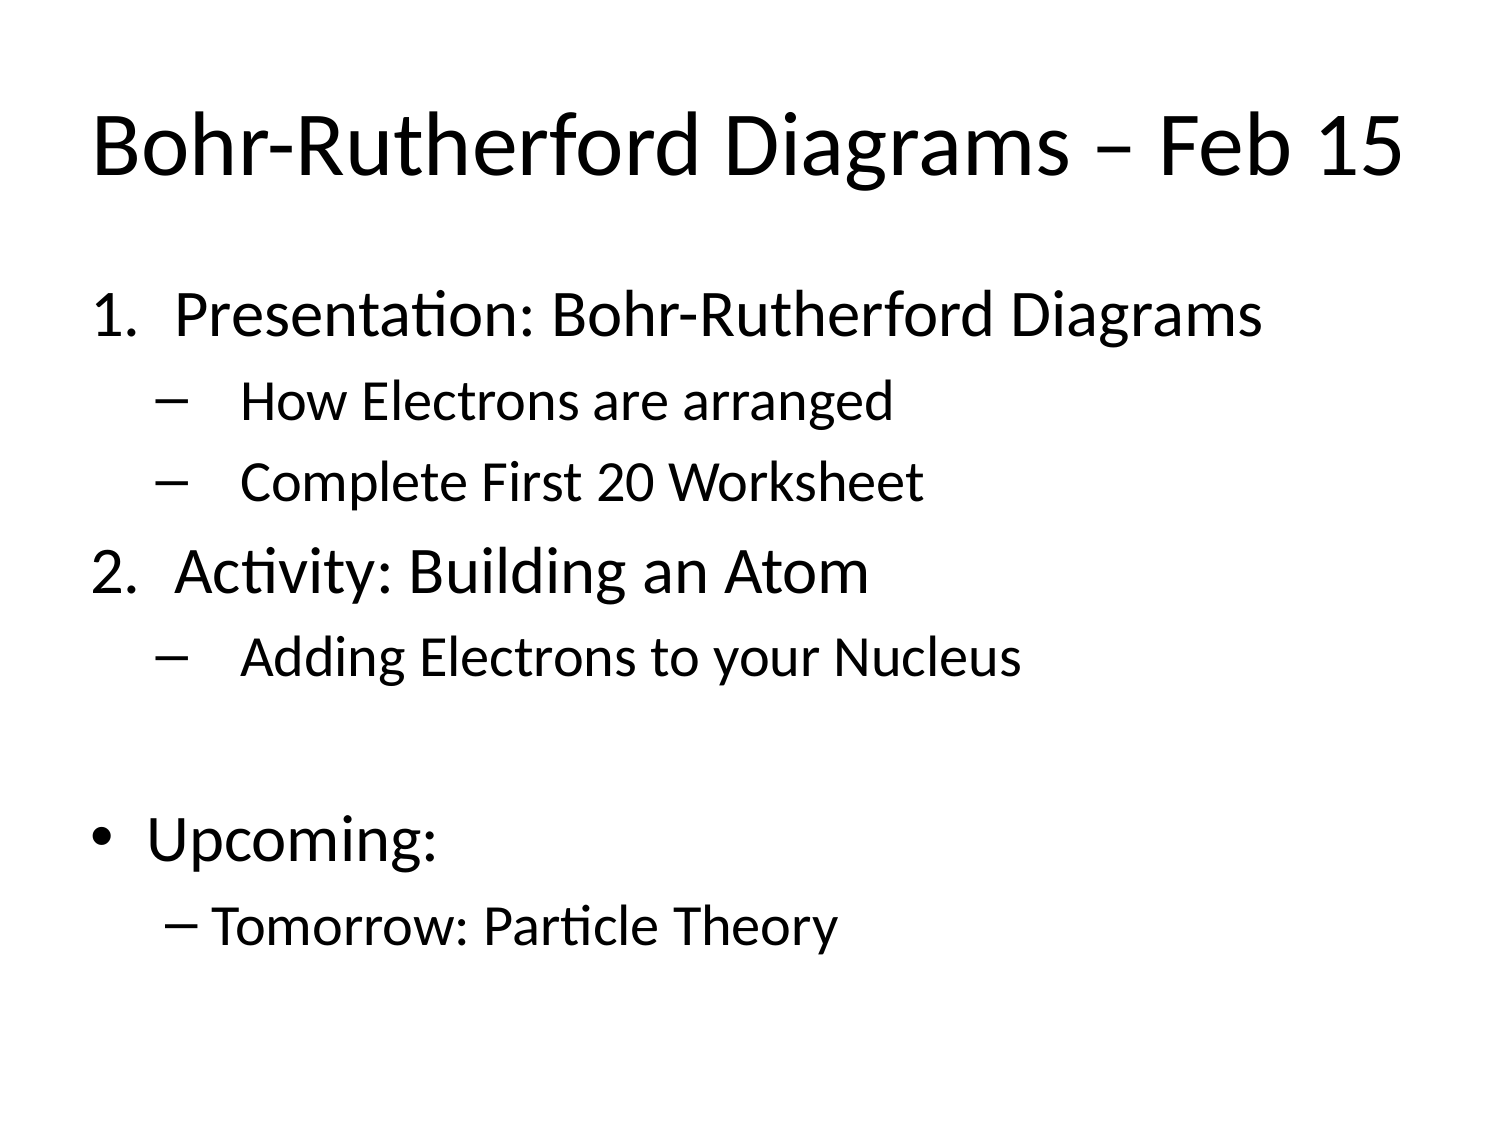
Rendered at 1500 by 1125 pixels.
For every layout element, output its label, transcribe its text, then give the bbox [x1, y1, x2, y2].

title Bohr-Rutherford Diagrams – Feb 15 [75, 45, 1425, 233]
list Presentation: Bohr-Rutherford Diagrams How Electrons are arranged Complete First 20 Worksheet Activity: Building an Atom Adding Electrons to your Nucleus Upcoming: Tomorrow: Particle Theory [75, 262, 1425, 1005]
